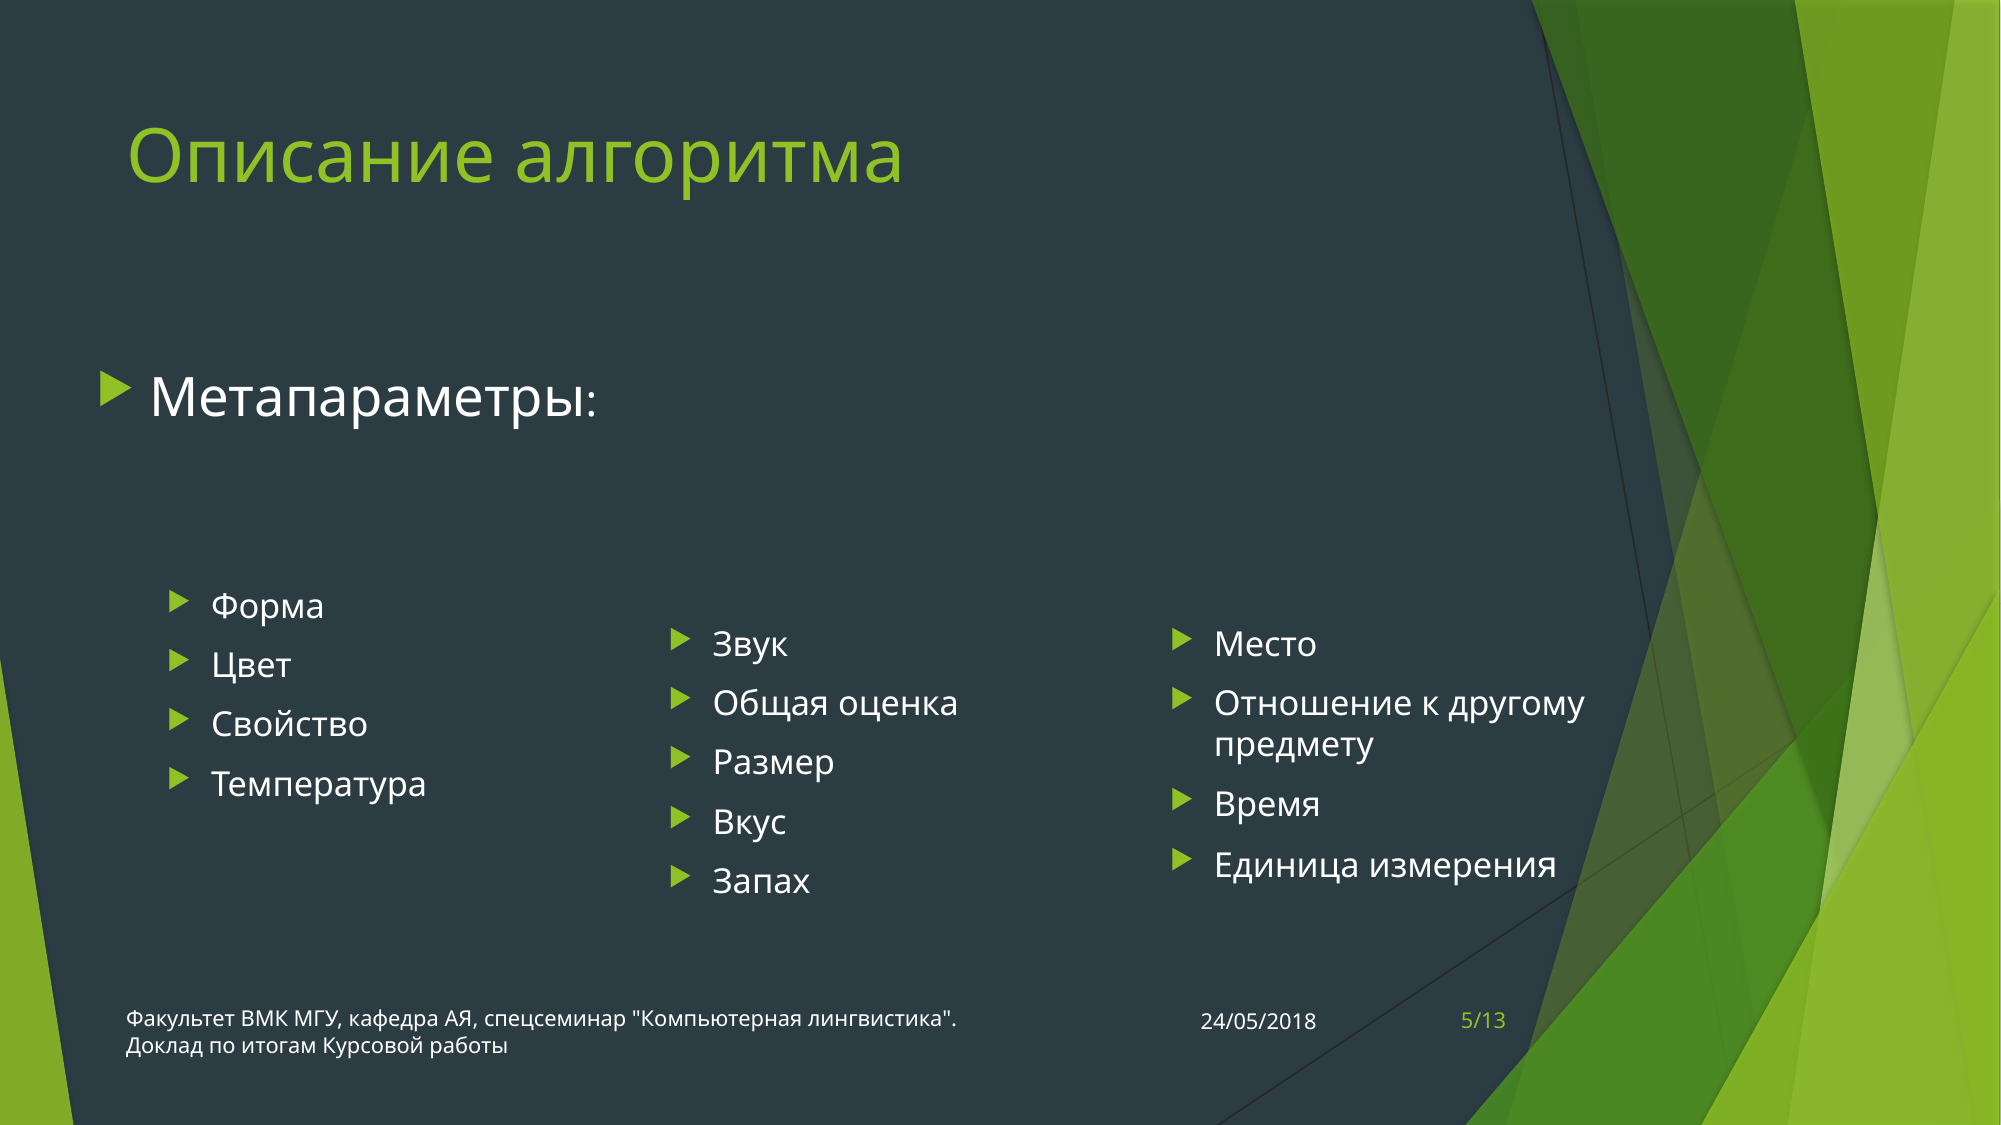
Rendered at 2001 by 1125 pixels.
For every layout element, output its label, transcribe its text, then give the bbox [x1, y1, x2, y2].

footer Факультет ВМК МГУ, кафедра АЯ, спецсеминар "Компьютерная лингвистика". Доклад по итогам Курсовой работы [111, 991, 1182, 1072]
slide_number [1181, 991, 1332, 1051]
title Описание алгоритма [111, 99, 1522, 317]
list Метапараметры: Форма Цвет Свойство Температура Звук Общая оценка Размер Вкус Запах Место Отношение к другому предмету Время Единица измерения [81, 354, 1616, 992]
slide_number 5/13 [1409, 991, 1522, 1051]
